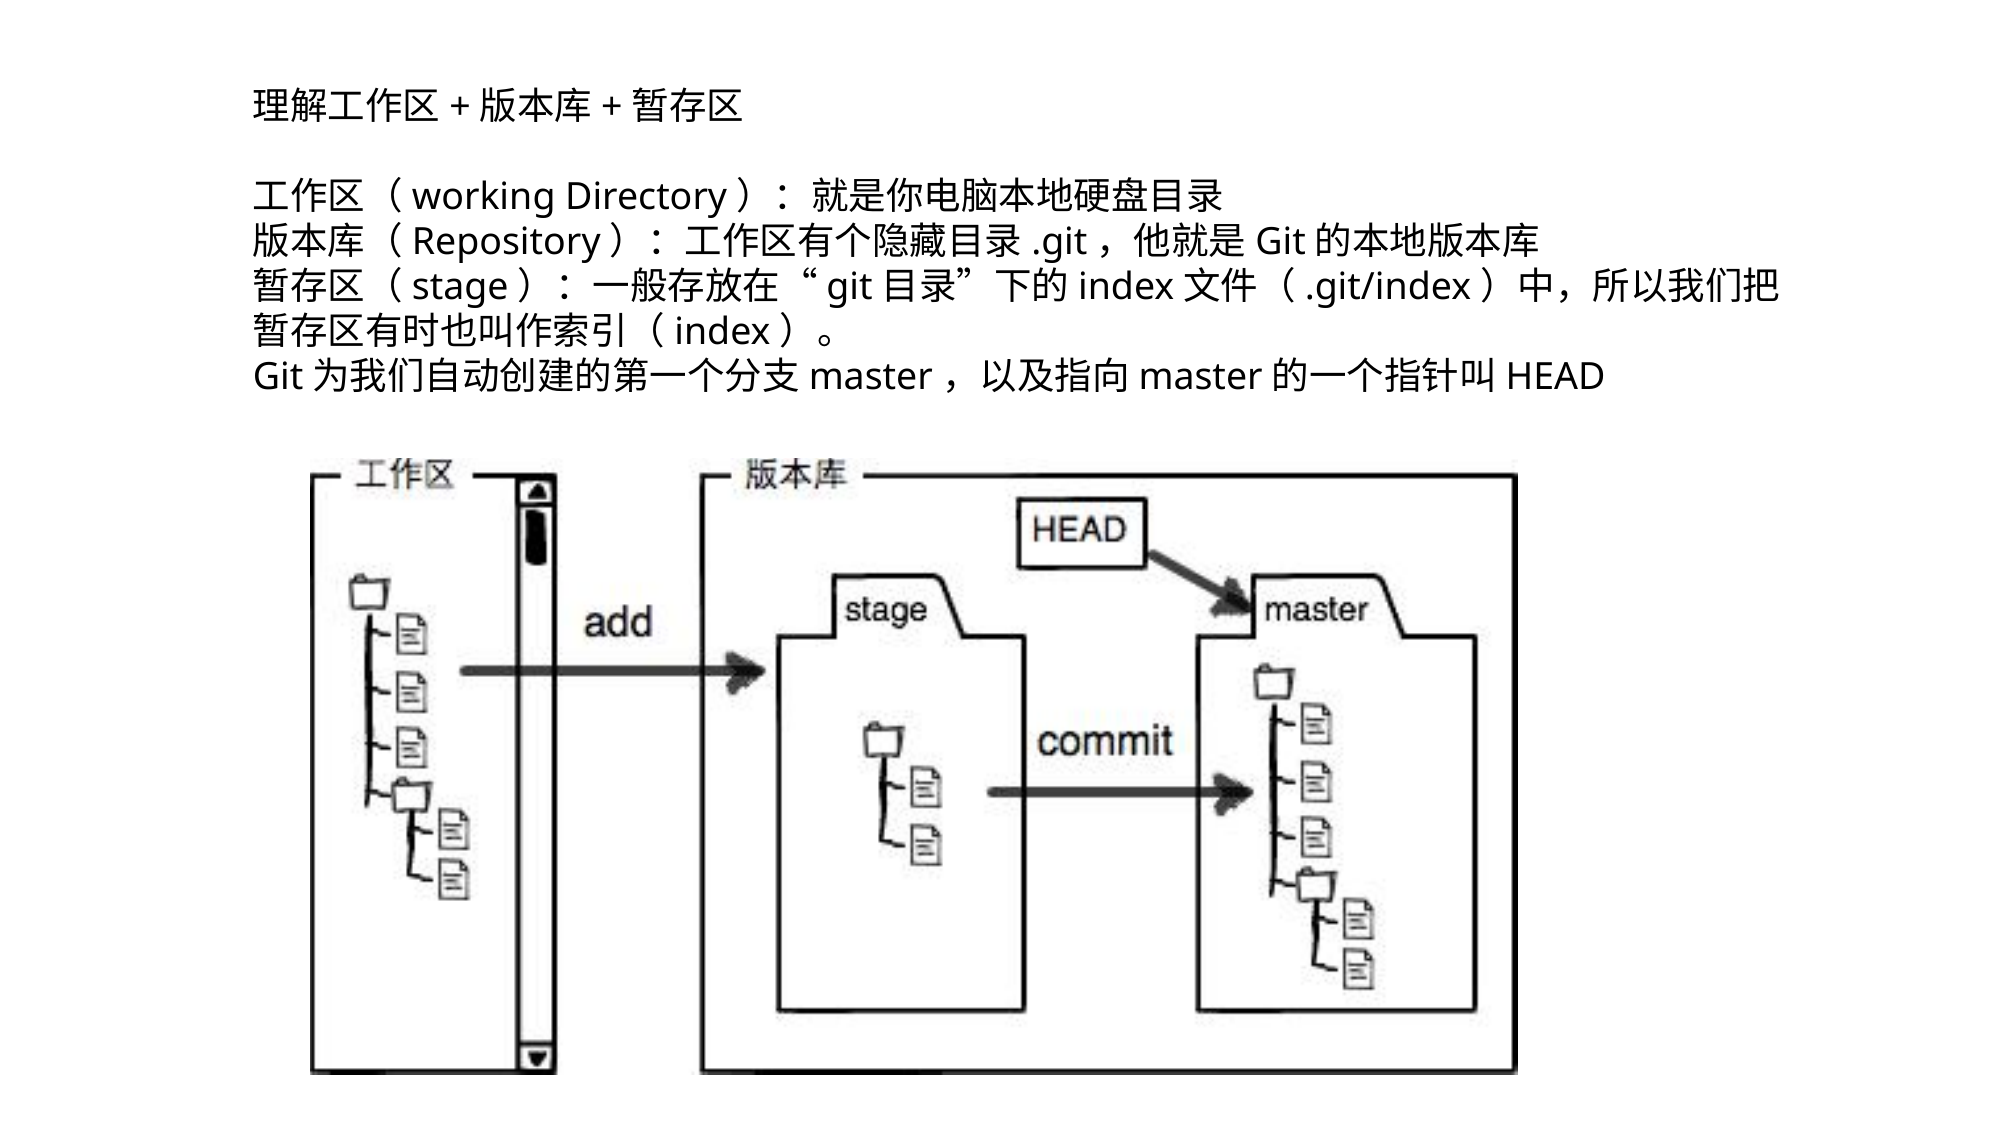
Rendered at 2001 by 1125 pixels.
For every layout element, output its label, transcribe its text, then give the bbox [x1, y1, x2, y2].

text_box 理解工作区+版本库+暂存区 工作区（working Directory）：就是你电脑本地硬盘目录 版本库（Repository）：工作区有个隐藏目录.git，他就是Git的本地版本库 暂存区（stage）：一般存放在“git目录”下的index文件（.git/index）中，所以我们把暂存区有时也叫作索引（index）。 Git为我们自动创建的第一个分支master，以及指向master的一个指针叫HEAD [238, 74, 1798, 405]
picture [310, 458, 1518, 1076]
